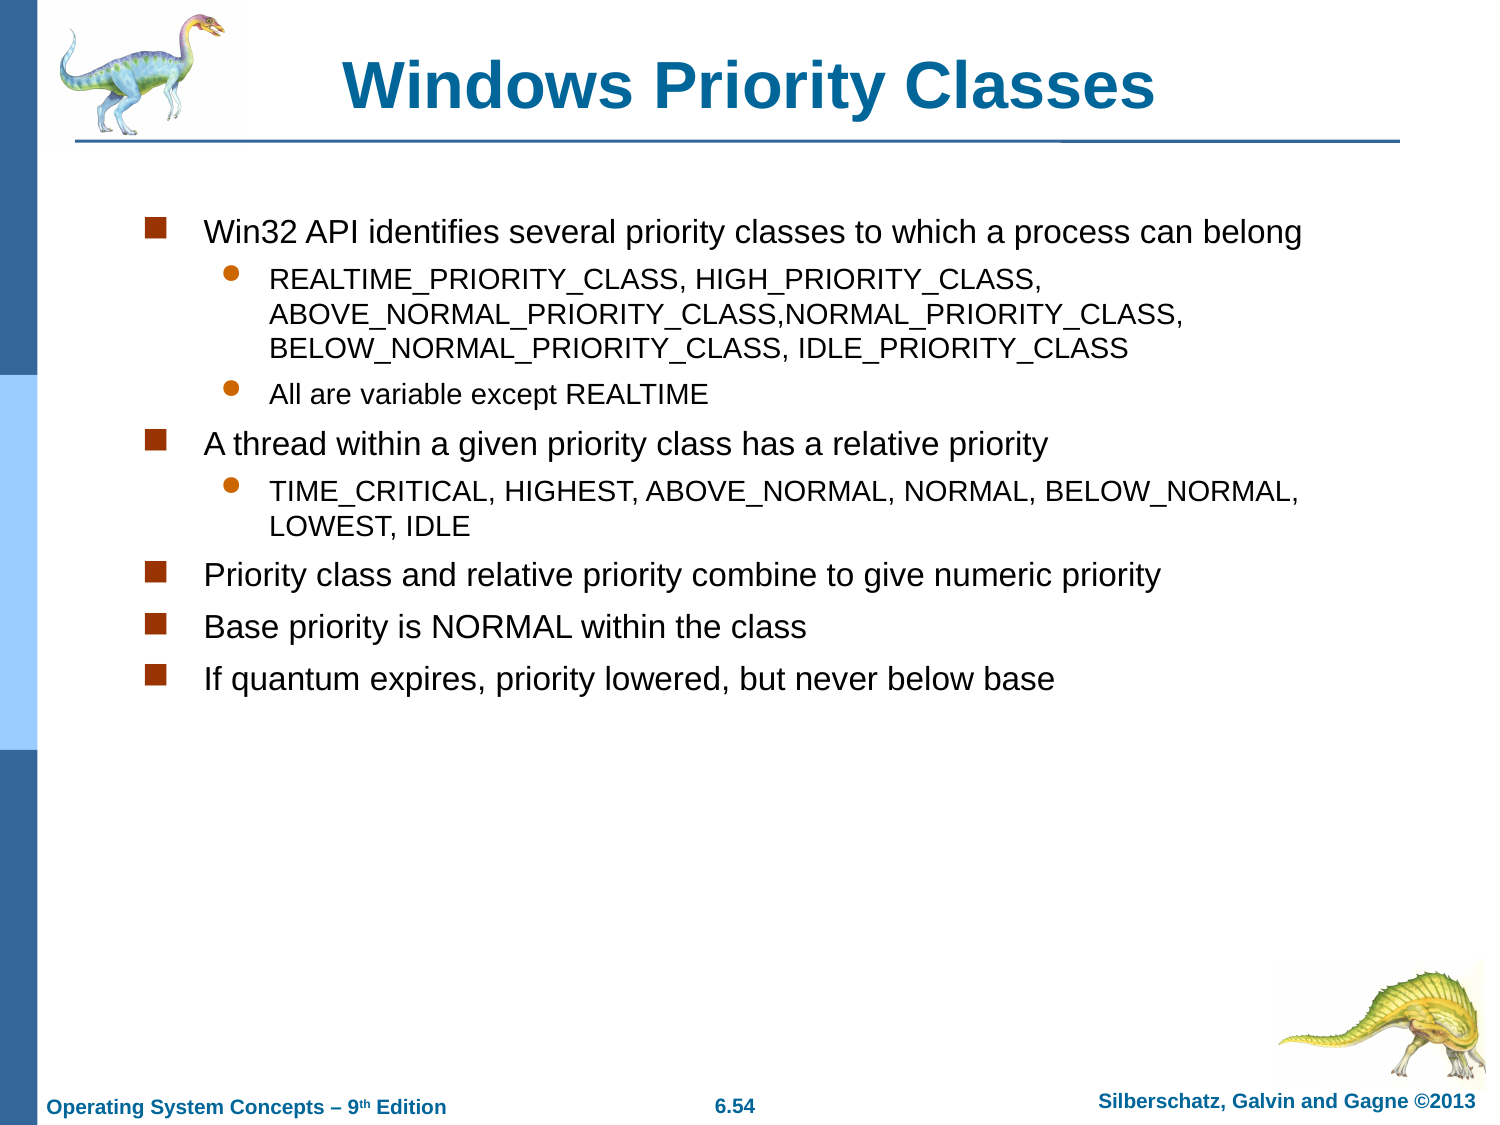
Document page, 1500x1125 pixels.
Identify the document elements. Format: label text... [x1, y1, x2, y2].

list Win32 API identifies several priority classes to which a process can belong REALTIME_PRIORITY_CLASS, HIGH_PRIORITY_CLASS, ABOVE_NORMAL_PRIORITY_CLASS,NORMAL_PRIORITY_CLASS, BELOW_NORMAL_PRIORITY_CLASS, IDLE_PRIORITY_CLASS All are variable except REALTIME A thread within a given priority class has a relative priority TIME_CRITICAL, HIGHEST, ABOVE_NORMAL, NORMAL, BELOW_NORMAL, LOWEST, IDLE Priority class and relative priority combine to give numeric priority Base priority is NORMAL within the class If quantum expires, priority lowered, but never below base [132, 202, 1388, 946]
picture [1275, 959, 1486, 1090]
picture [46, 0, 243, 149]
title Windows Priority Classes [75, 35, 1425, 130]
